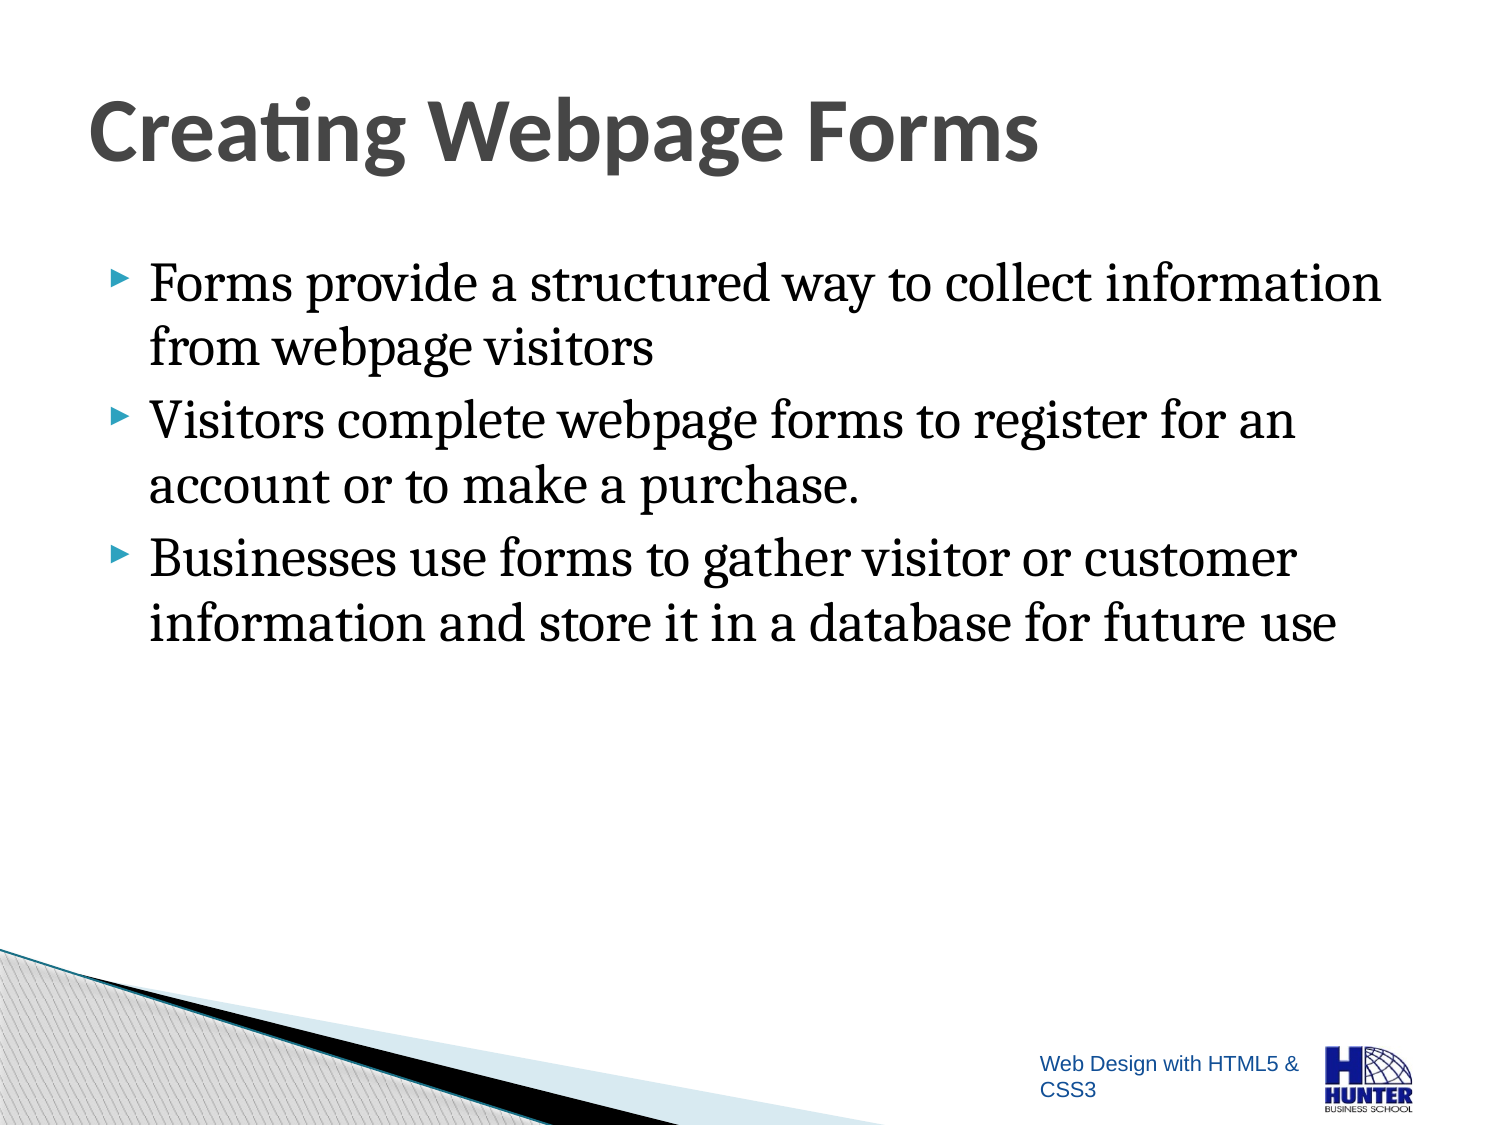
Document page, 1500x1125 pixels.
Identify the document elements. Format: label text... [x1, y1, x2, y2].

picture [1325, 1046, 1413, 1113]
title Creating Webpage Forms [75, 45, 1425, 233]
list Forms provide a structured way to collect information from webpage visitors Visitors complete webpage forms to register for an account or to make a purchase. Businesses use forms to gather visitor or customer information and store it in a database for future use [75, 243, 1425, 986]
